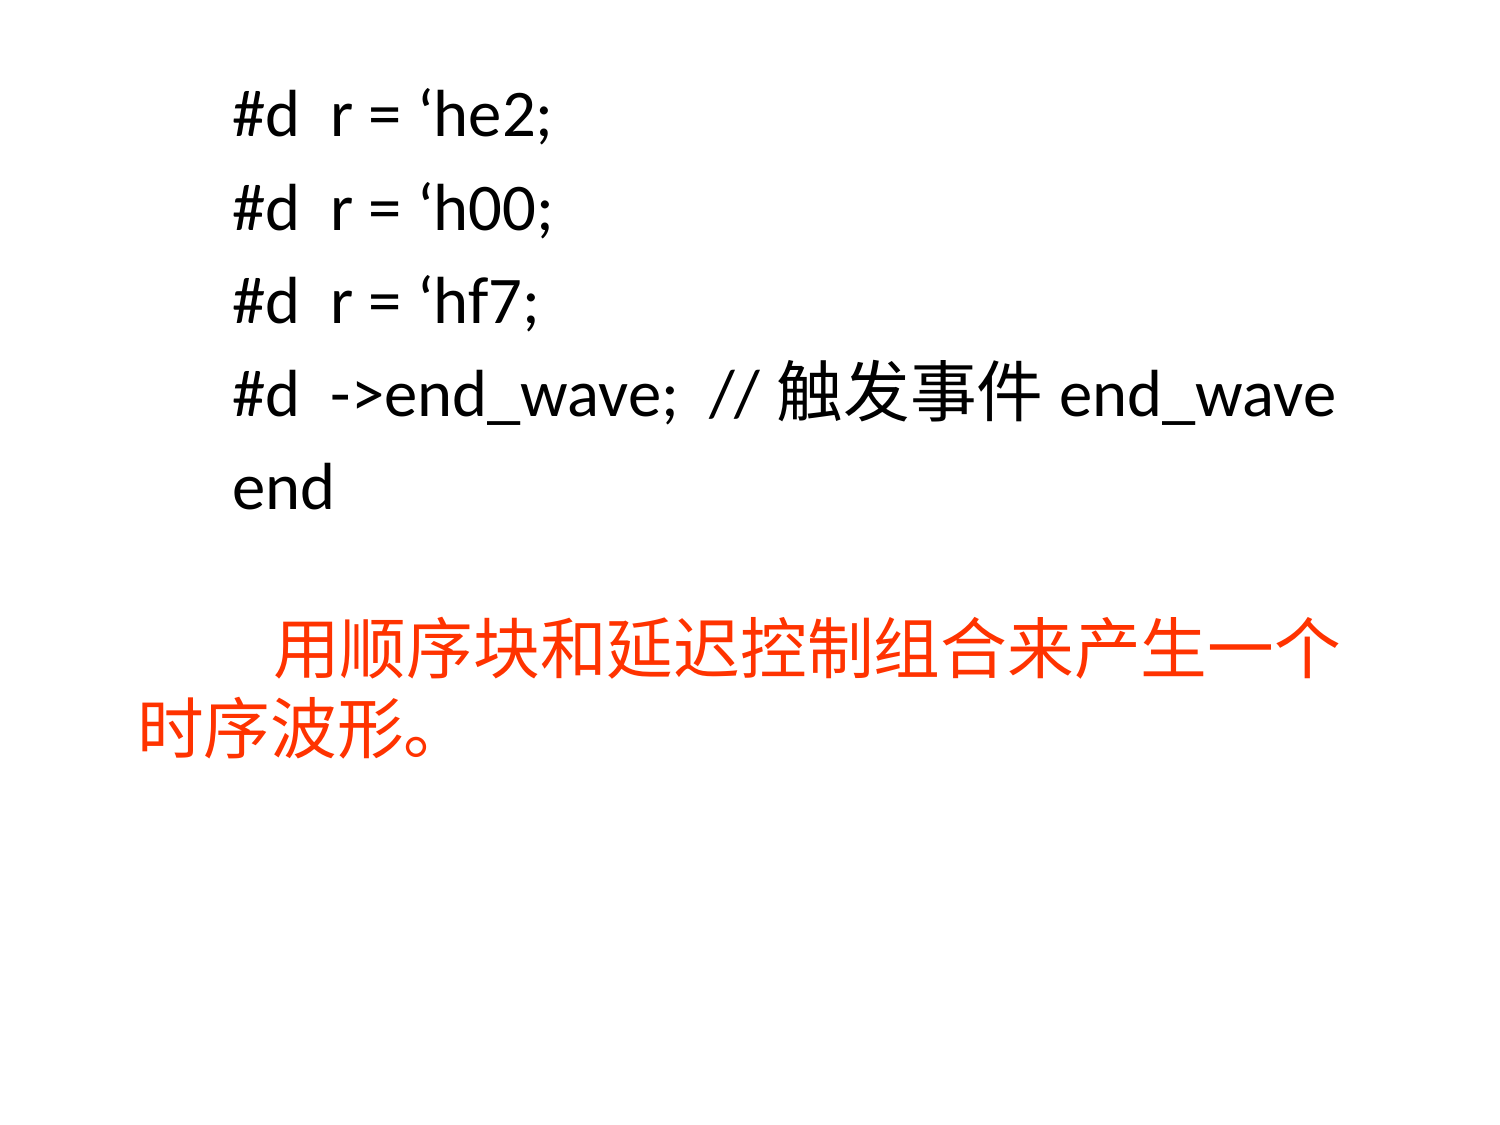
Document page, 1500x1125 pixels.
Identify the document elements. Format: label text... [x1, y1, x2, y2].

text_box 用顺序块和延迟控制组合来产生一个时序波形。 [122, 599, 1413, 775]
list #d r = ‘he2; #d r = ‘h00; #d r = ‘hf7; #d ->end_wave; //触发事件end_wave end [112, 62, 1388, 575]
